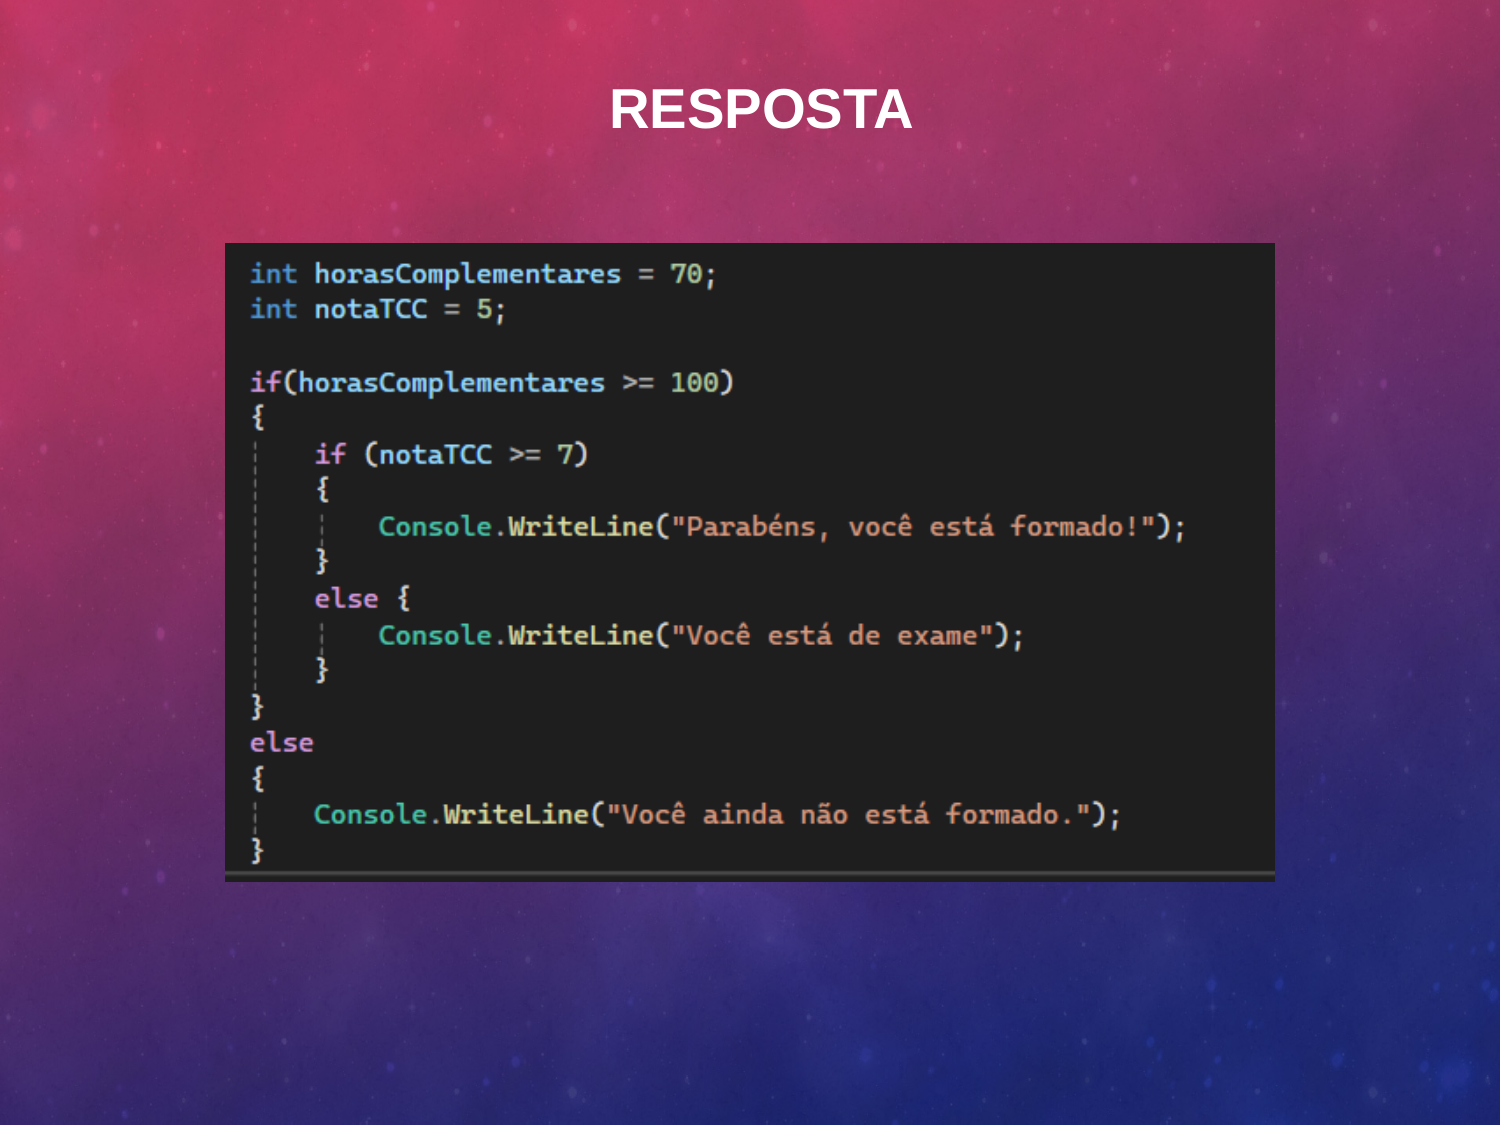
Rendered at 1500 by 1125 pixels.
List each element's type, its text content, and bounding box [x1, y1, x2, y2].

title resposta [68, 17, 1455, 196]
picture [0, 0, 1500, 1125]
